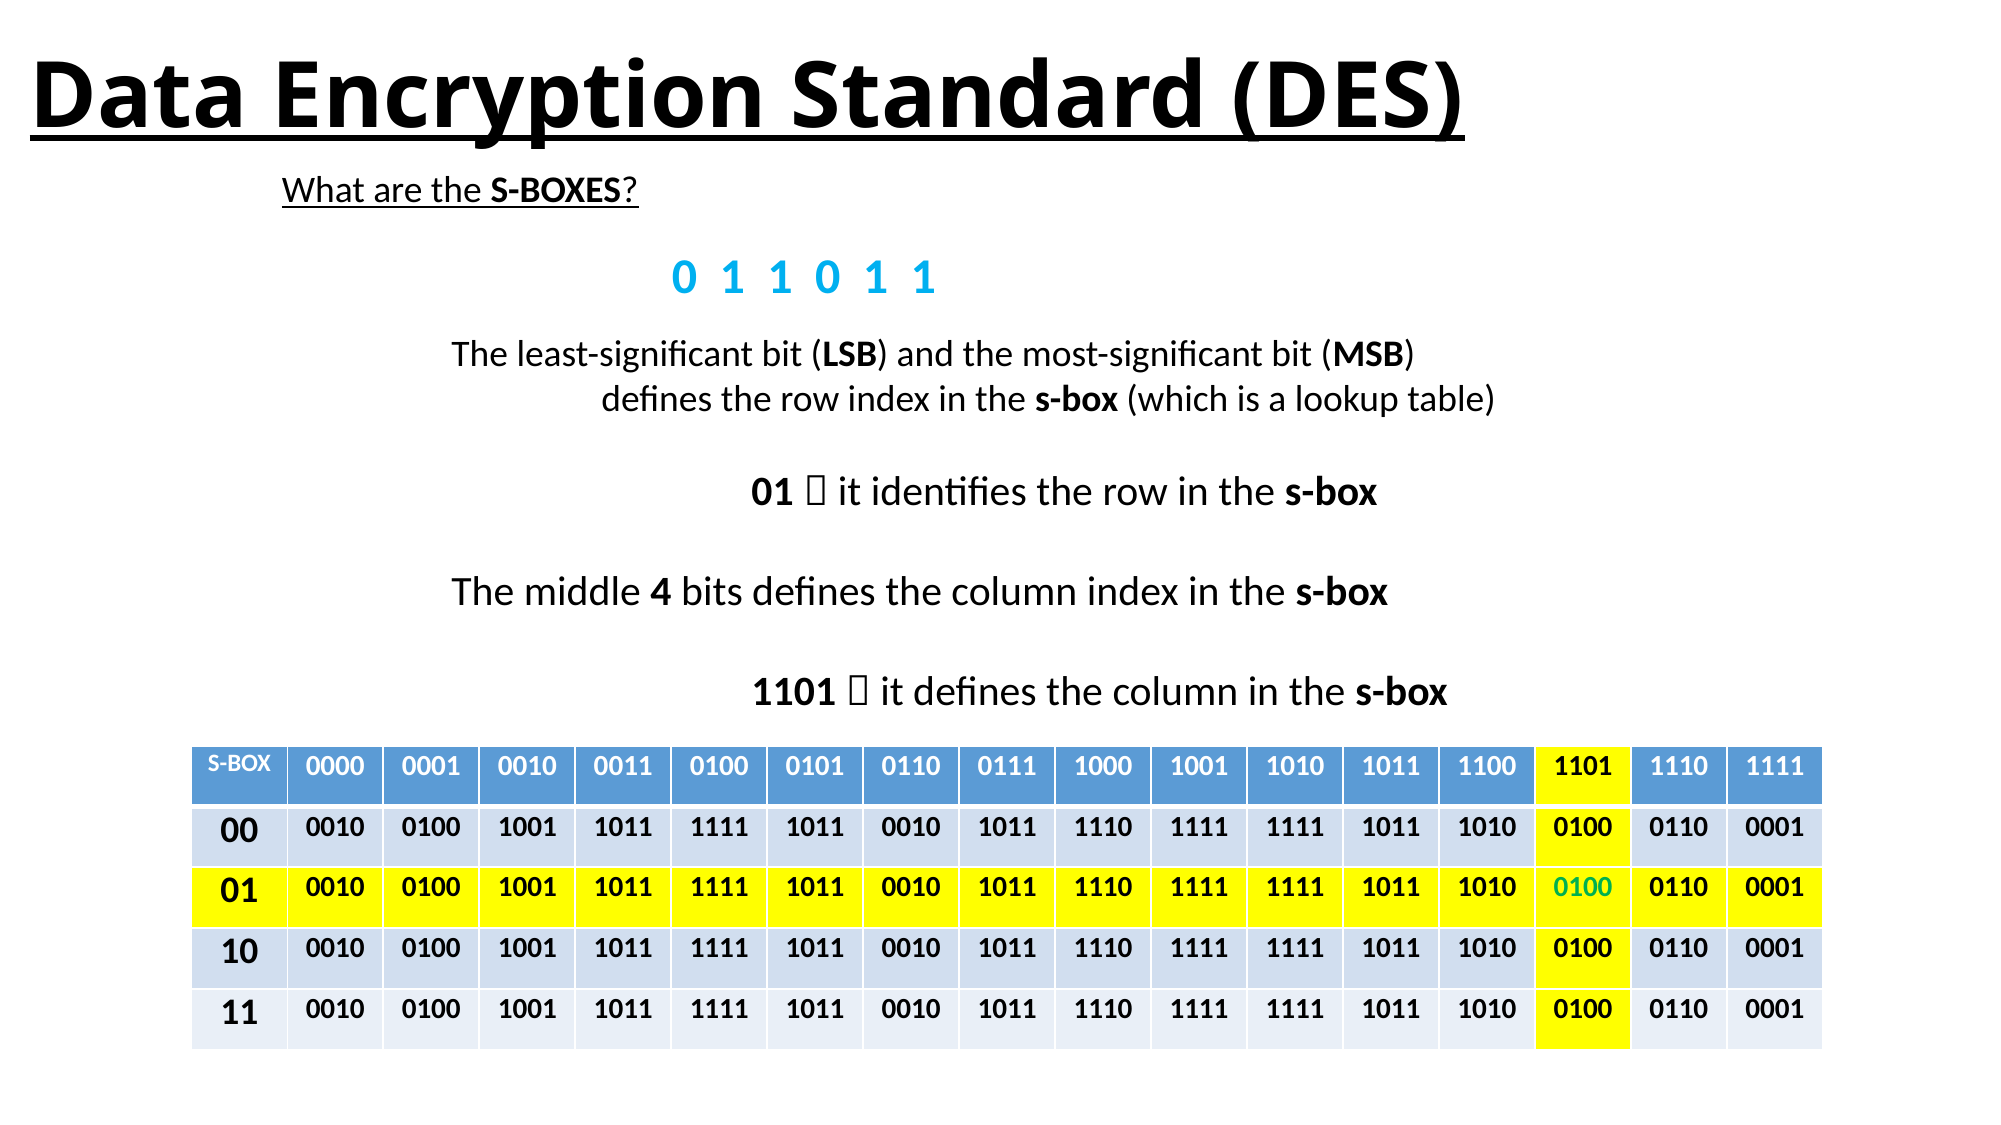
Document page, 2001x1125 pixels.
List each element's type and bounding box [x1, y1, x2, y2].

table_cell [1440, 990, 1534, 1049]
table_cell [864, 868, 958, 927]
table_cell [1632, 868, 1726, 927]
table_header [1248, 747, 1342, 804]
table_cell [1152, 990, 1246, 1049]
table_cell [288, 929, 382, 988]
table_cell [768, 868, 862, 927]
table_header [1536, 747, 1630, 804]
text_box [436, 321, 1511, 722]
table_cell [384, 809, 478, 866]
table_cell [1632, 990, 1726, 1049]
table_cell [864, 990, 958, 1049]
table_cell [1440, 809, 1534, 866]
table_cell [1632, 809, 1726, 866]
table_cell [576, 809, 670, 866]
table_cell [1440, 868, 1534, 927]
table_header [576, 747, 670, 804]
table_cell [960, 990, 1054, 1049]
table_cell [288, 990, 382, 1049]
title [14, 0, 1740, 207]
table_cell [1152, 929, 1246, 988]
table_cell [1056, 990, 1150, 1049]
table_cell [192, 929, 287, 988]
table_cell [480, 929, 574, 988]
table_cell [192, 809, 287, 866]
table_cell [576, 929, 670, 988]
table_header [768, 747, 862, 804]
table_cell [1344, 809, 1438, 866]
table_cell [1728, 929, 1822, 988]
table_header [1632, 747, 1726, 804]
table_header [192, 747, 287, 804]
table_cell [480, 809, 574, 866]
table_cell [864, 809, 958, 866]
table_cell [768, 809, 862, 866]
table_cell [1536, 868, 1630, 927]
table_cell [384, 868, 478, 927]
table_cell [1728, 868, 1822, 927]
table_cell [576, 990, 670, 1049]
table_header [1440, 747, 1534, 804]
table_cell [1632, 929, 1726, 988]
table_cell [192, 868, 287, 927]
table_cell [480, 990, 574, 1049]
table_cell [1536, 990, 1630, 1049]
table_cell [288, 809, 382, 866]
table_cell [1248, 809, 1342, 866]
table_header [1728, 747, 1822, 804]
table_header [1152, 747, 1246, 804]
table_cell [960, 929, 1054, 988]
table_cell [864, 929, 958, 988]
table_cell [768, 990, 862, 1049]
table_cell [768, 929, 862, 988]
table_cell [1344, 990, 1438, 1049]
table_cell [960, 868, 1054, 927]
table_header [480, 747, 574, 804]
table_cell [1152, 809, 1246, 866]
table_cell [576, 868, 670, 927]
table_cell [192, 990, 287, 1049]
table_cell [1344, 868, 1438, 927]
table_cell [960, 809, 1054, 866]
table_header [1056, 747, 1150, 804]
table_header [864, 747, 958, 804]
text_box [657, 235, 951, 311]
table_header [960, 747, 1054, 804]
table_cell [1248, 990, 1342, 1049]
table_cell [1248, 868, 1342, 927]
table_cell [1152, 868, 1246, 927]
table_cell [672, 990, 766, 1049]
table_cell [1056, 929, 1150, 988]
table_cell [384, 990, 478, 1049]
table_cell [1536, 809, 1630, 866]
table_cell [1440, 929, 1534, 988]
table_header [384, 747, 478, 804]
table_cell [1056, 868, 1150, 927]
table_cell [672, 868, 766, 927]
table_cell [1056, 809, 1150, 866]
table_cell [288, 868, 382, 927]
table_cell [1344, 929, 1438, 988]
table_cell [1536, 929, 1630, 988]
table_cell [1248, 929, 1342, 988]
text_box [267, 158, 654, 263]
table_cell [672, 929, 766, 988]
table_cell [480, 868, 574, 927]
table_cell [672, 809, 766, 866]
table_cell [1728, 809, 1822, 866]
table_header [288, 747, 382, 804]
table_cell [1728, 990, 1822, 1049]
table_header [1344, 747, 1438, 804]
table_header [672, 747, 766, 804]
table_cell [384, 929, 478, 988]
